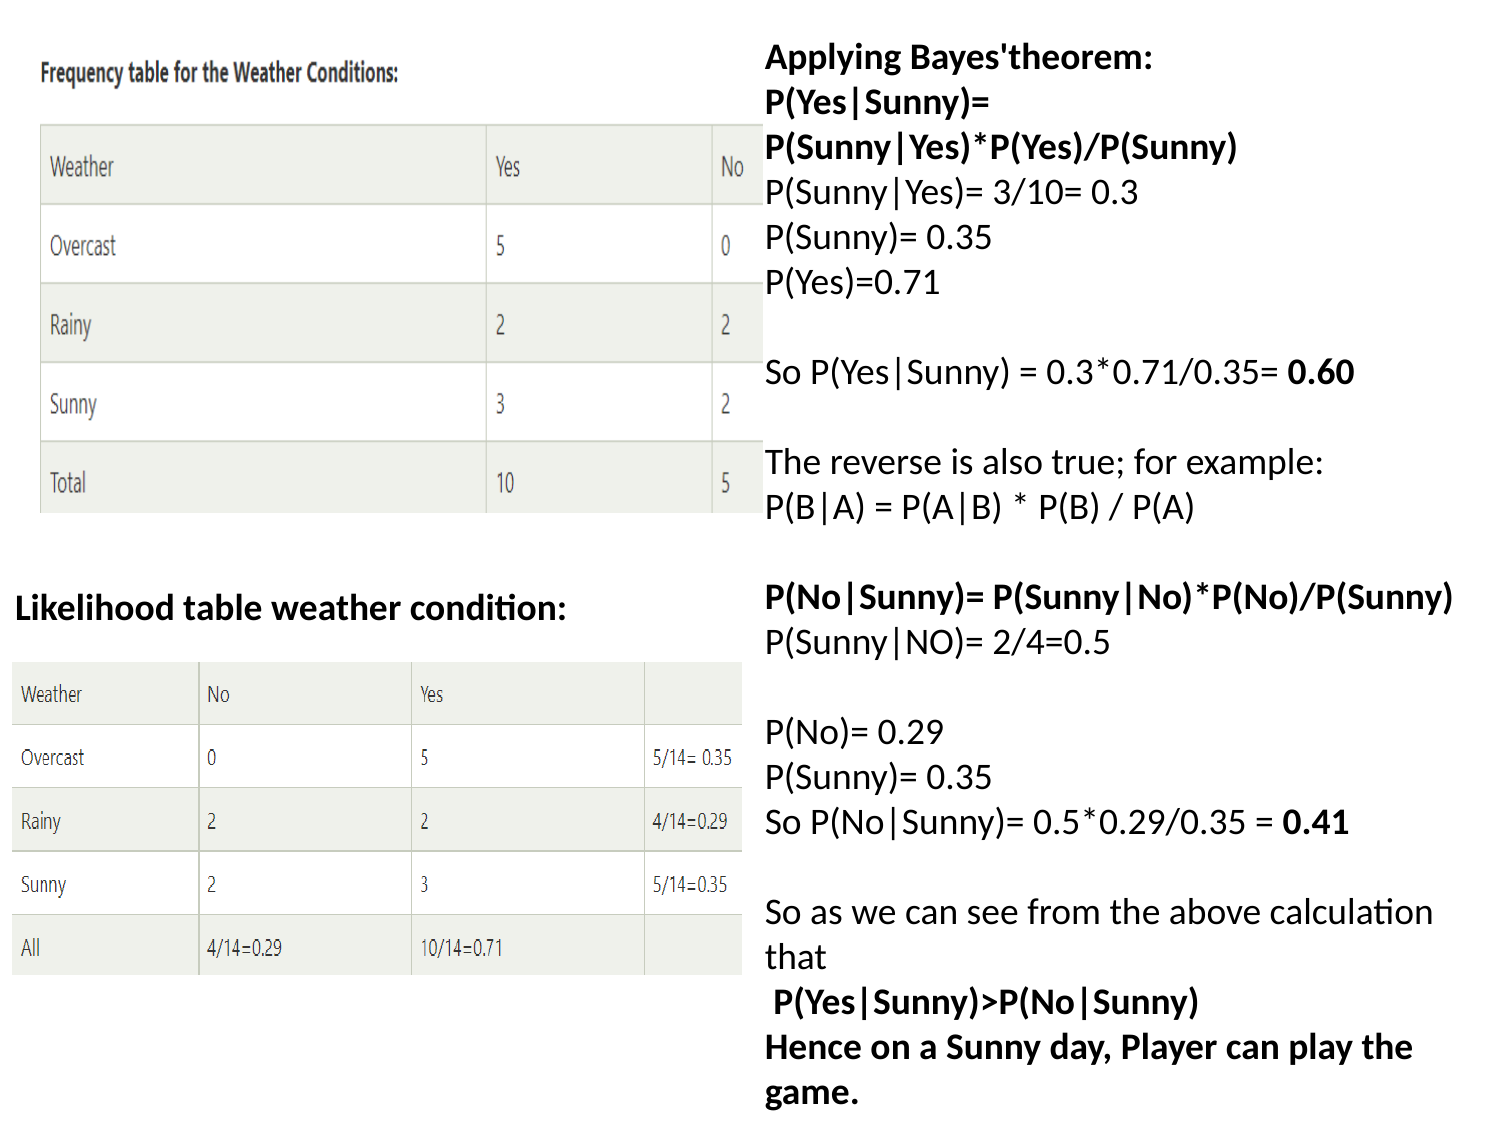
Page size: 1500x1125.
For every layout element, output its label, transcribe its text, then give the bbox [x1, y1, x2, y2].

text_box Applying Bayes'theorem: P(Yes|Sunny)= P(Sunny|Yes)*P(Yes)/P(Sunny) P(Sunny|Yes)= 3/10= 0.3 P(Sunny)= 0.35 P(Yes)=0.71 So P(Yes|Sunny) = 0.3*0.71/0.35= 0.60 The reverse is also true; for example: P(B|A) = P(A|B) * P(B) / P(A) P(No|Sunny)= P(Sunny|No)*P(No)/P(Sunny) P(Sunny|NO)= 2/4=0.5 P(No)= 0.29 P(Sunny)= 0.35 So P(No|Sunny)= 0.5*0.29/0.35 = 0.41 So as we can see from the above calculation that P(Yes|Sunny)>P(No|Sunny) Hence on a Sunny day, Player can play the game. [750, 24, 1475, 1120]
picture [12, 662, 742, 976]
picture [37, 37, 763, 513]
list Likelihood table weather condition: [0, 575, 650, 650]
